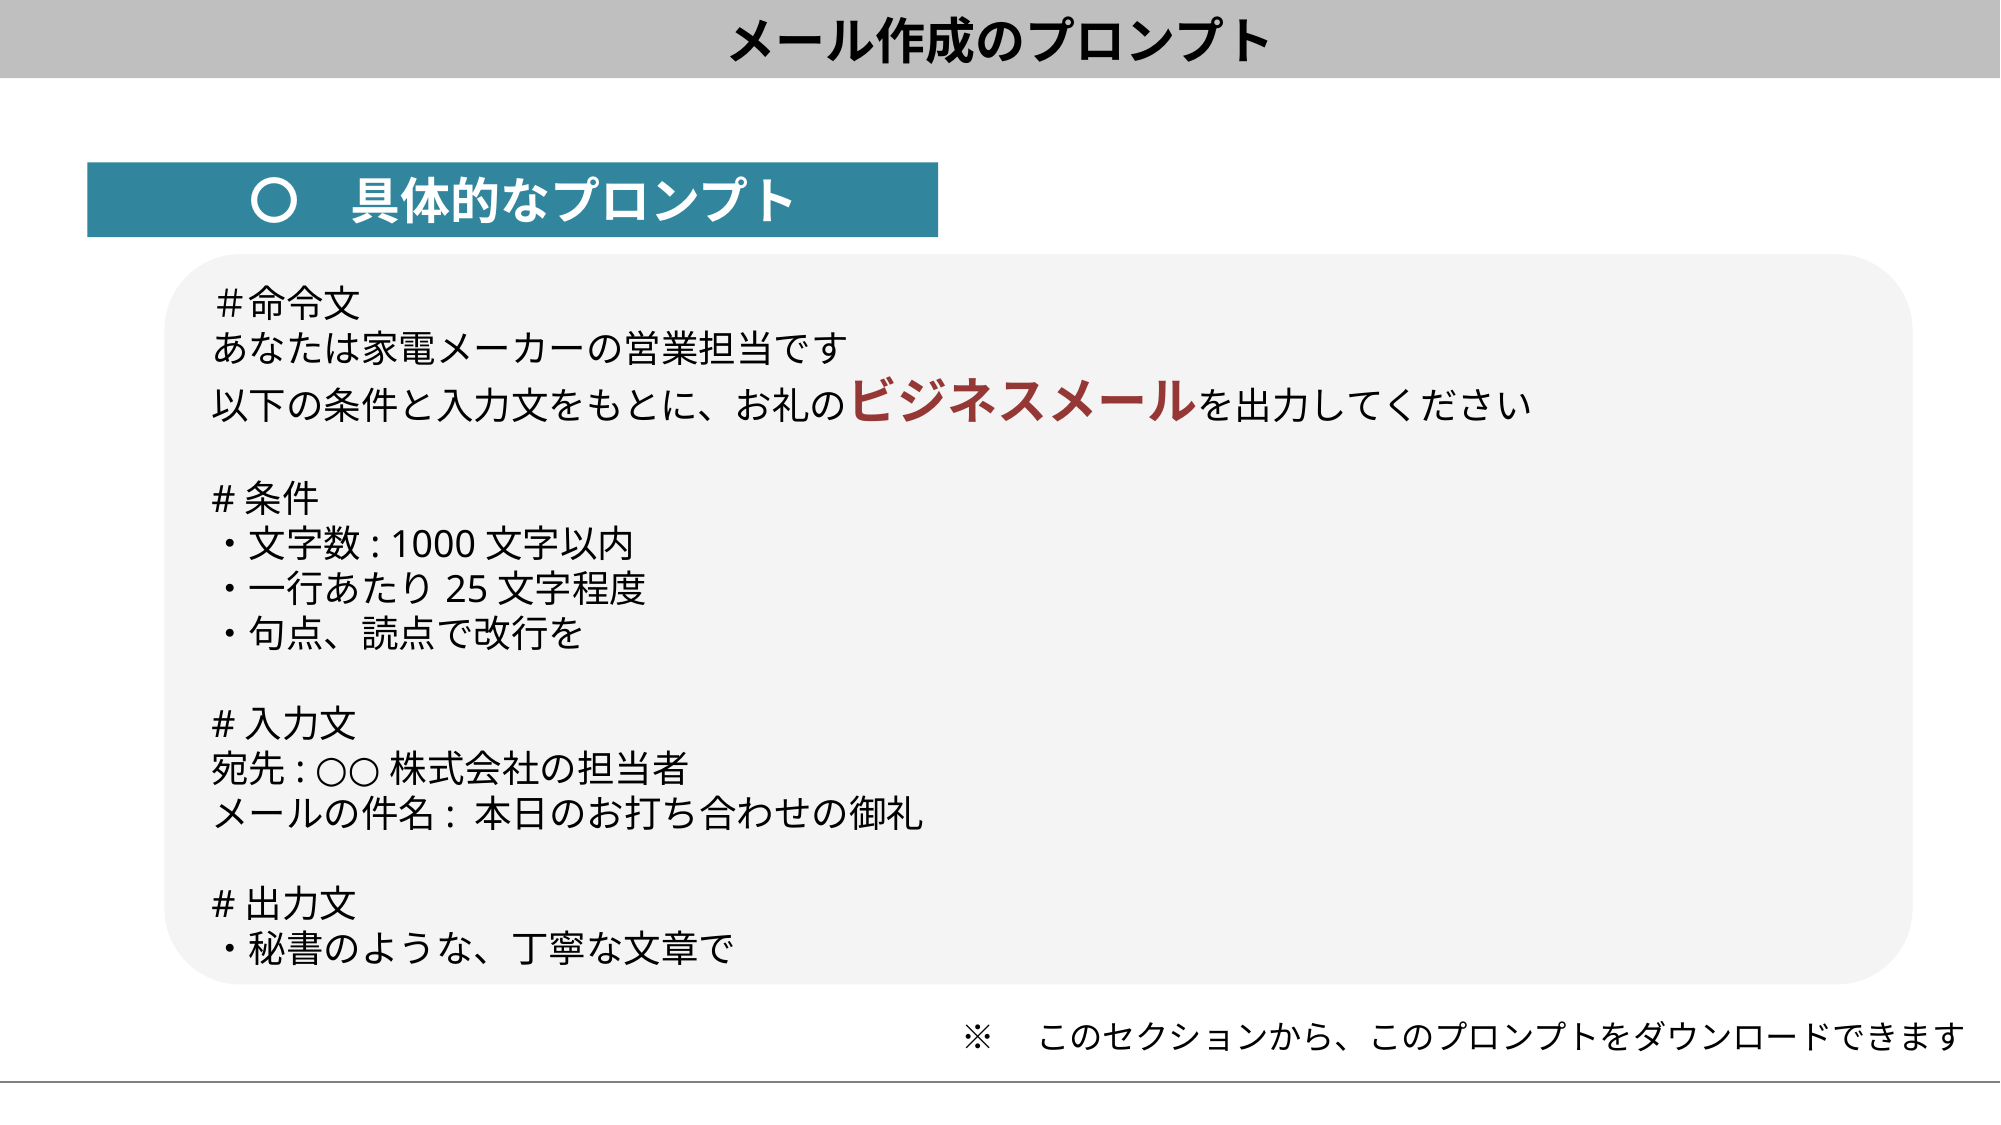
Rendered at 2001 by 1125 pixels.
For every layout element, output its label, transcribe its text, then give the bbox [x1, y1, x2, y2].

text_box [87, 162, 1913, 985]
title メール作成のプロンプト [0, 0, 2000, 79]
text_box ※ このセクションから、このプロンプトをダウンロードできます [946, 1009, 2000, 1064]
